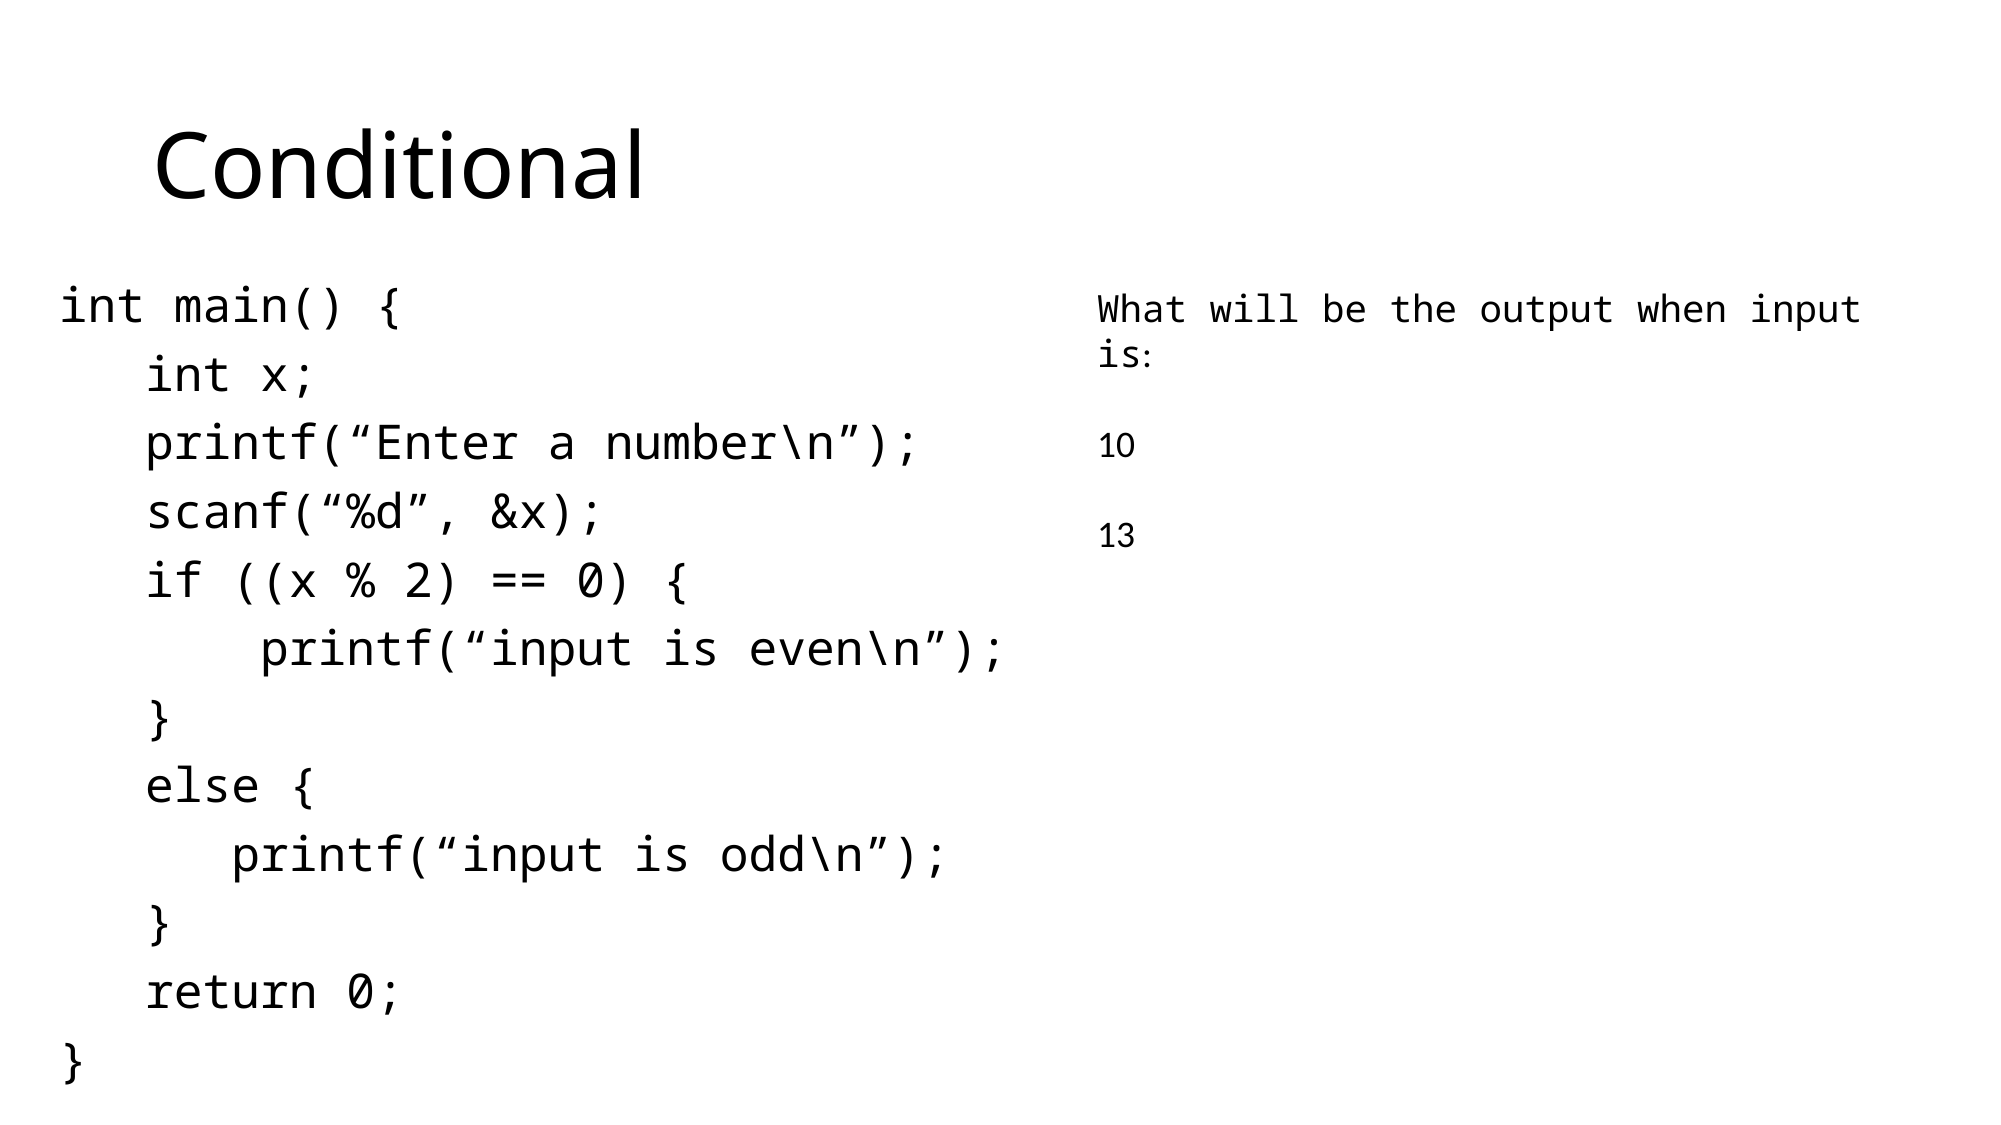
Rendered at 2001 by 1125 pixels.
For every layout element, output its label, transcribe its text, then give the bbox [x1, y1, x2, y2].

title Conditional [137, 59, 1863, 278]
list int main() { int x; printf(“Enter a number\n”); scanf(“%d”, &x); if ((x % 2) == 0) { printf(“input is even\n”); } else { printf(“input is odd\n”); } return 0; } [43, 274, 1052, 1102]
text_box What will be the output when input is: 10 13 [1082, 277, 1896, 562]
